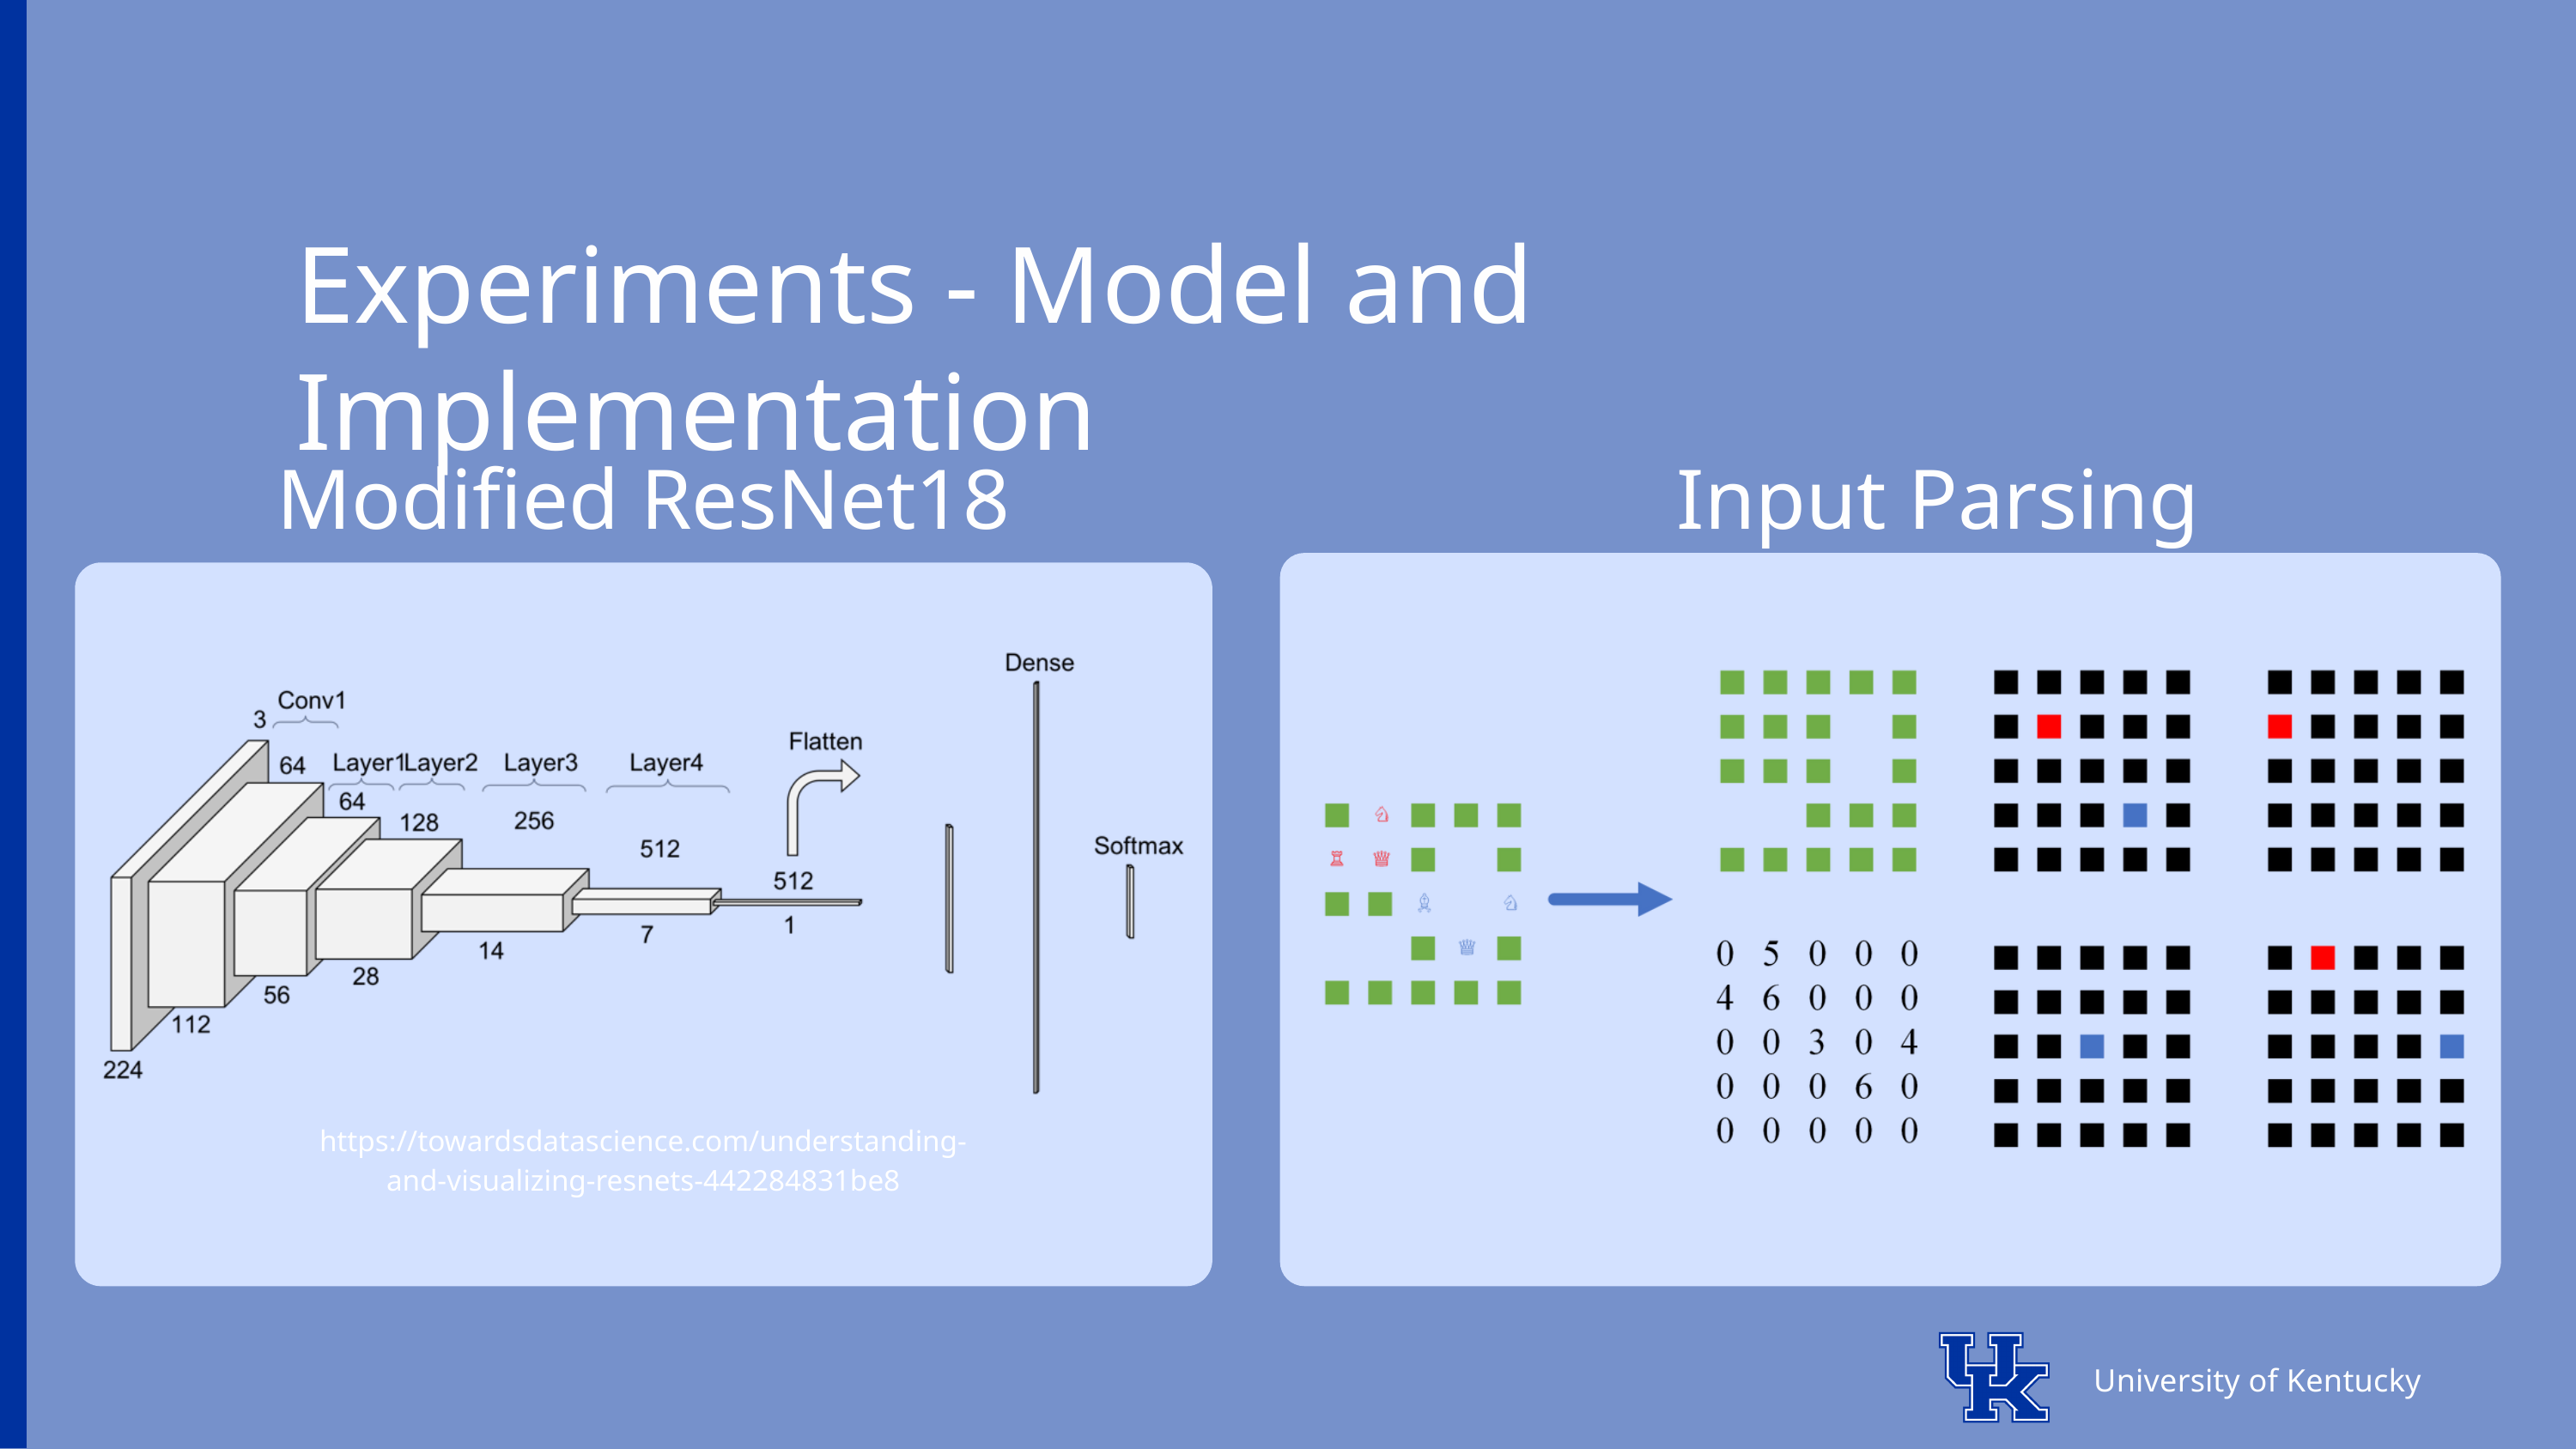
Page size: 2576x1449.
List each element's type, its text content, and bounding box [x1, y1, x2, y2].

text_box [75, 562, 1213, 1287]
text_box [1279, 552, 2501, 1287]
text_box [1938, 1331, 2551, 1423]
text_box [0, 0, 27, 1449]
text_box Input Parsing [1671, 430, 2207, 546]
text_box Experiments - Model and Implementation [295, 217, 2280, 471]
text_box Modified ResNet18 [253, 430, 1034, 546]
